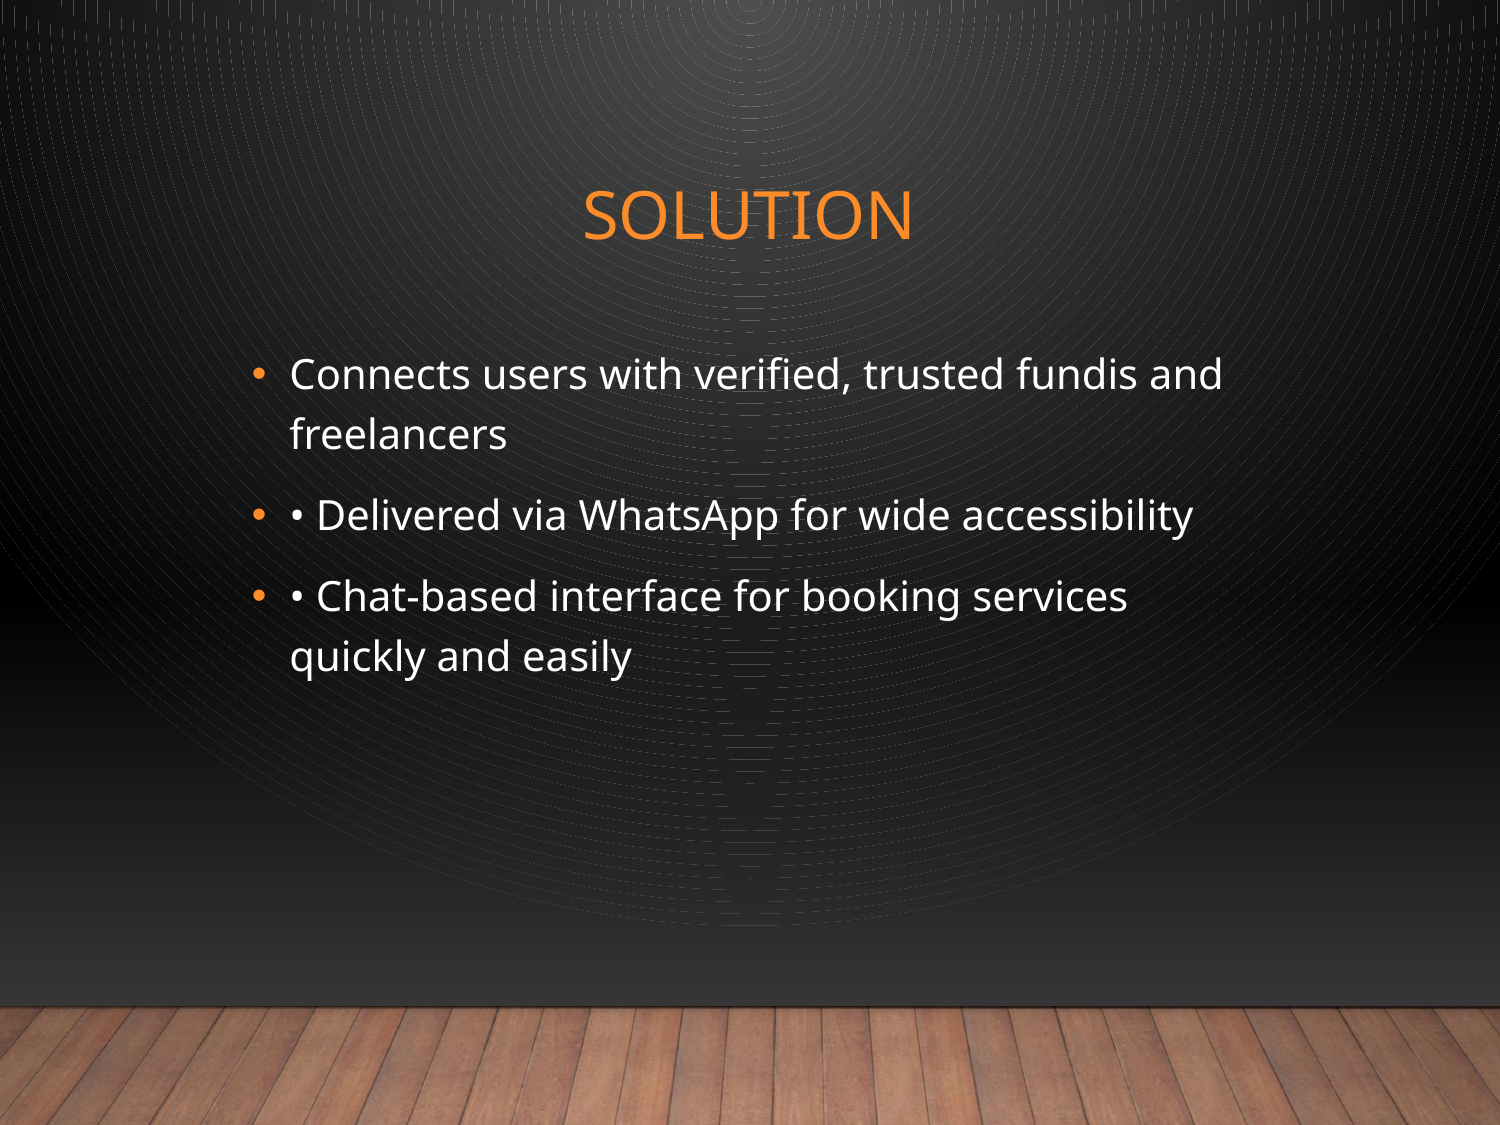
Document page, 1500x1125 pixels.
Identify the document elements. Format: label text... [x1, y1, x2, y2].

picture [0, 1006, 1500, 1125]
list Connects users with verified, trusted fundis and freelancers • Delivered via WhatsApp for wide accessibility • Chat-based interface for booking services quickly and easily [236, 330, 1263, 897]
title Solution [236, 131, 1263, 305]
